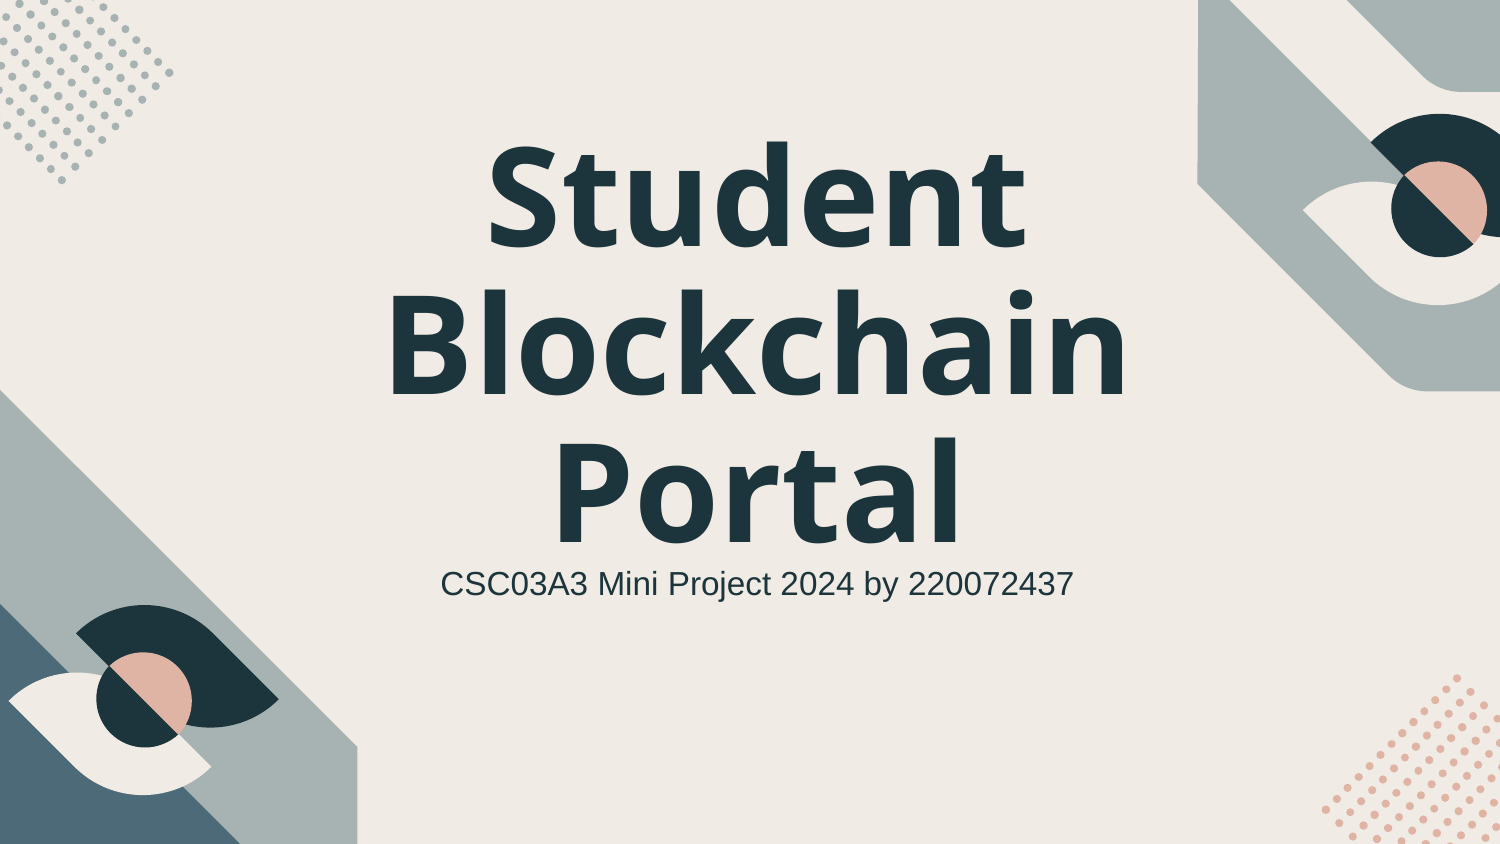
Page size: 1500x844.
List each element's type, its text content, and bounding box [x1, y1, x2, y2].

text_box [0, 388, 358, 844]
subtitle CSC03A3 Mini Project 2024 by 220072437 [362, 559, 1313, 618]
title Student Blockchain Portal [195, 239, 1321, 581]
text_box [1197, 0, 1500, 392]
